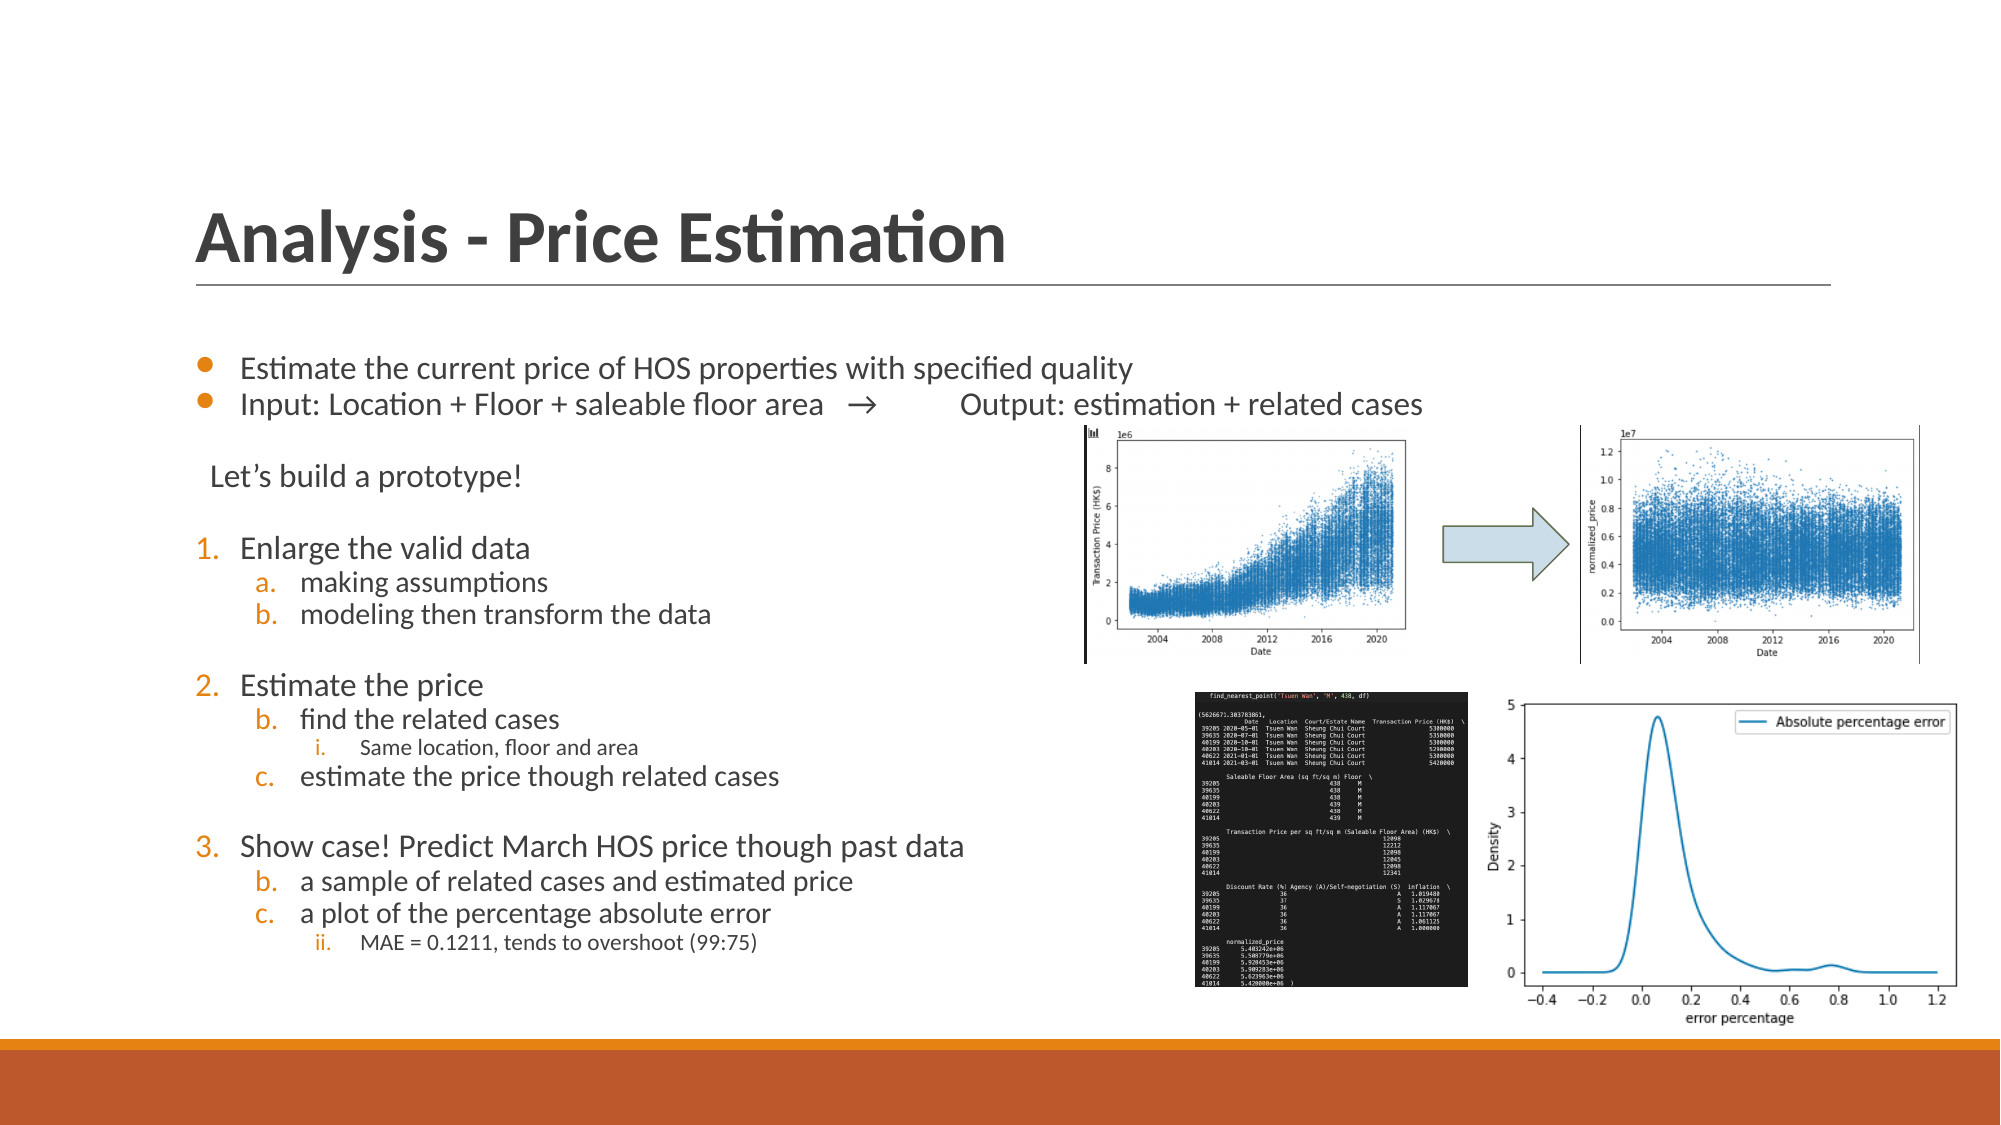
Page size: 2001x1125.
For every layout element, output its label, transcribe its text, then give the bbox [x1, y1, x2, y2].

text_box [1443, 508, 1570, 581]
picture [1580, 425, 1920, 664]
picture [1479, 692, 1965, 1036]
list Estimate the current price of HOS properties with specified quality Input: Location + Floor + saleable floor area → Output: estimation + related cases Let’s build a prototype! Enlarge the valid data making assumptions modeling then transform the data Estimate the price find the related cases Same location, floor and area estimate the price though related cases Show case! Predict March HOS price though past data a sample of related cases and estimated price a plot of the percentage absolute error MAE = 0.1211, tends to overshoot (99:75) [180, 302, 1830, 963]
title Analysis - Price Estimation [180, 47, 1830, 285]
picture [1083, 425, 1412, 664]
picture [1195, 692, 1469, 987]
